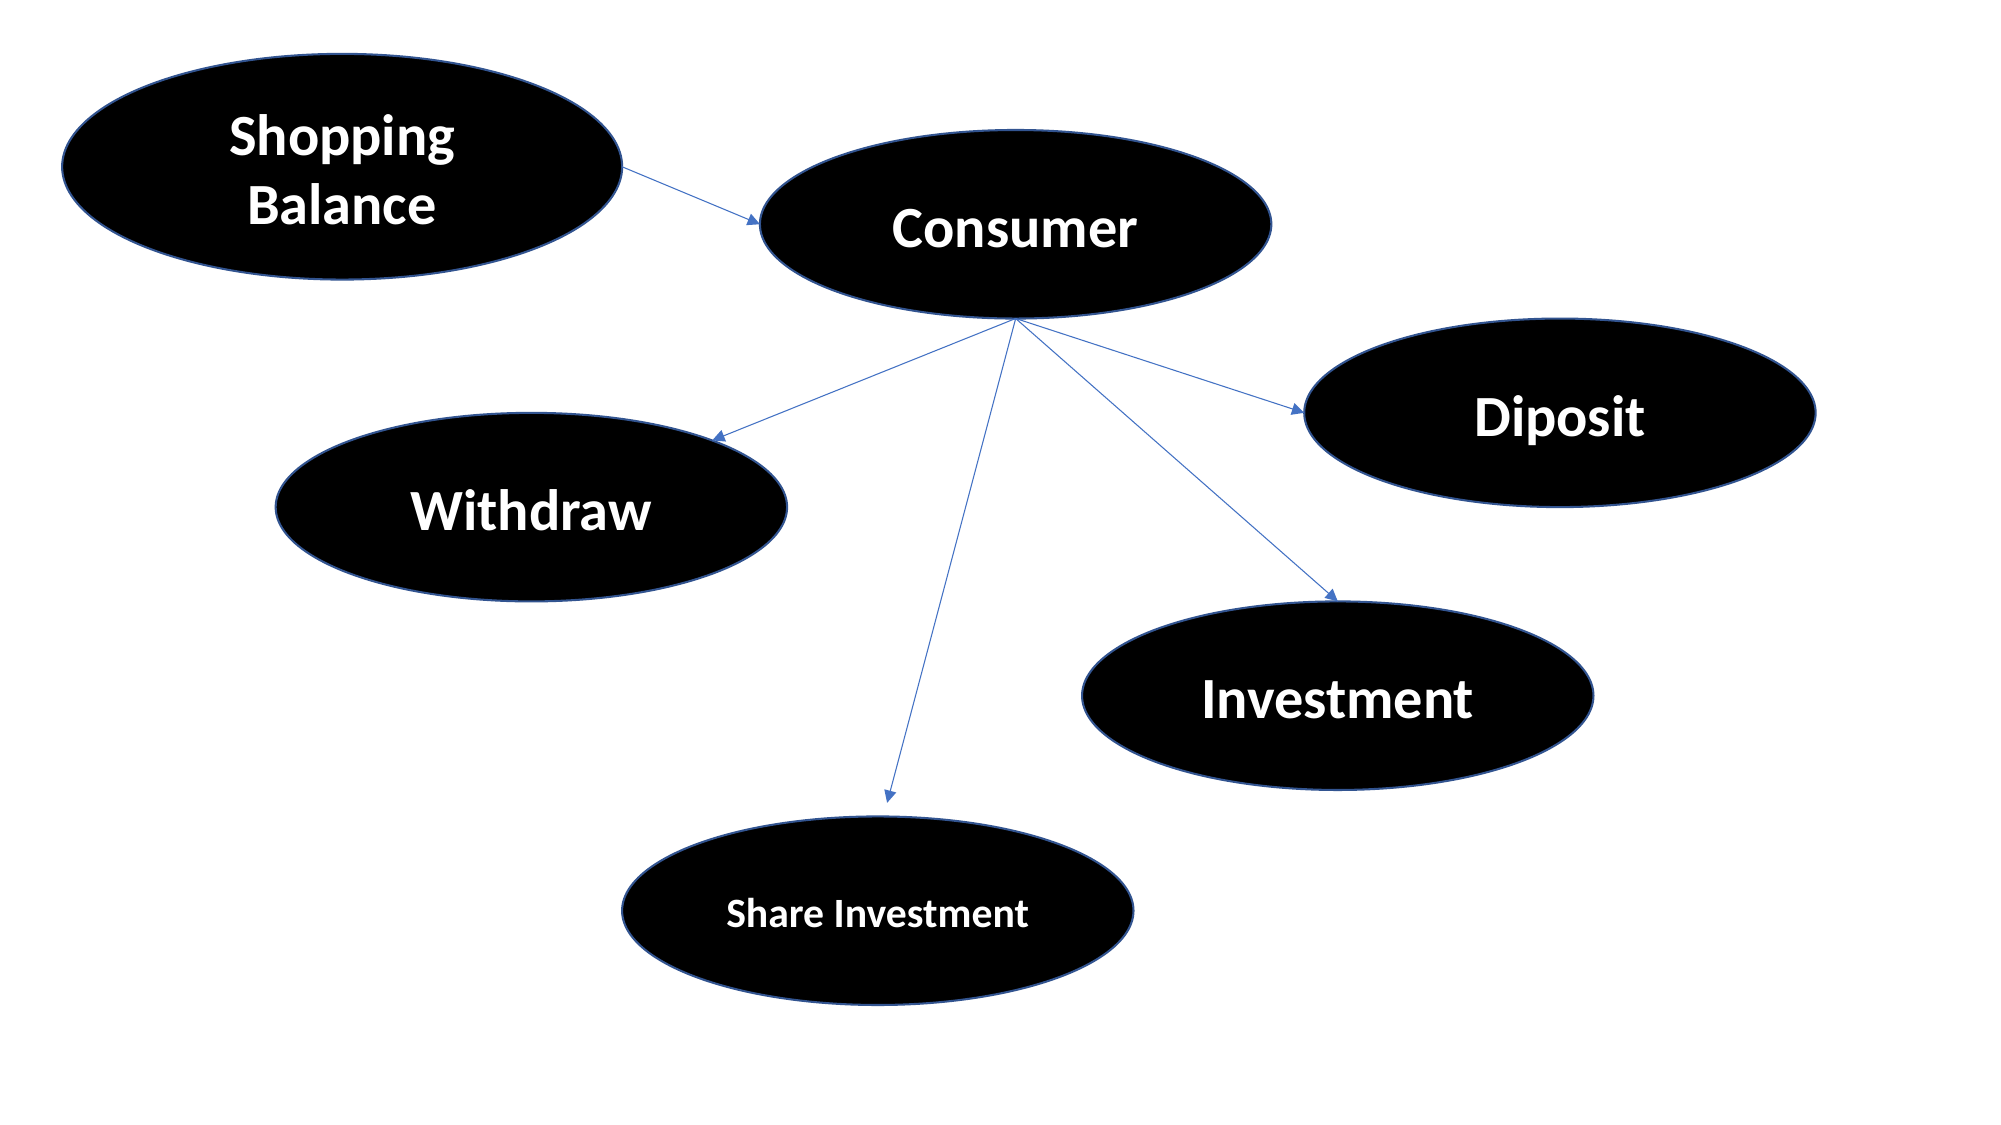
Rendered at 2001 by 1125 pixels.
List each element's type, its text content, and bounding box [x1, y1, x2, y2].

text_box Share Investment [621, 815, 1135, 1007]
text_box Consumer [758, 128, 1273, 318]
text_box Shopping Balance [61, 52, 624, 281]
text_box Investment [1081, 600, 1595, 792]
text_box Diposit [1338, 317, 1817, 509]
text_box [622, 166, 760, 225]
text_box Withdraw [274, 411, 789, 603]
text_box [1015, 318, 1338, 602]
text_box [712, 318, 1015, 441]
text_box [887, 441, 1016, 803]
